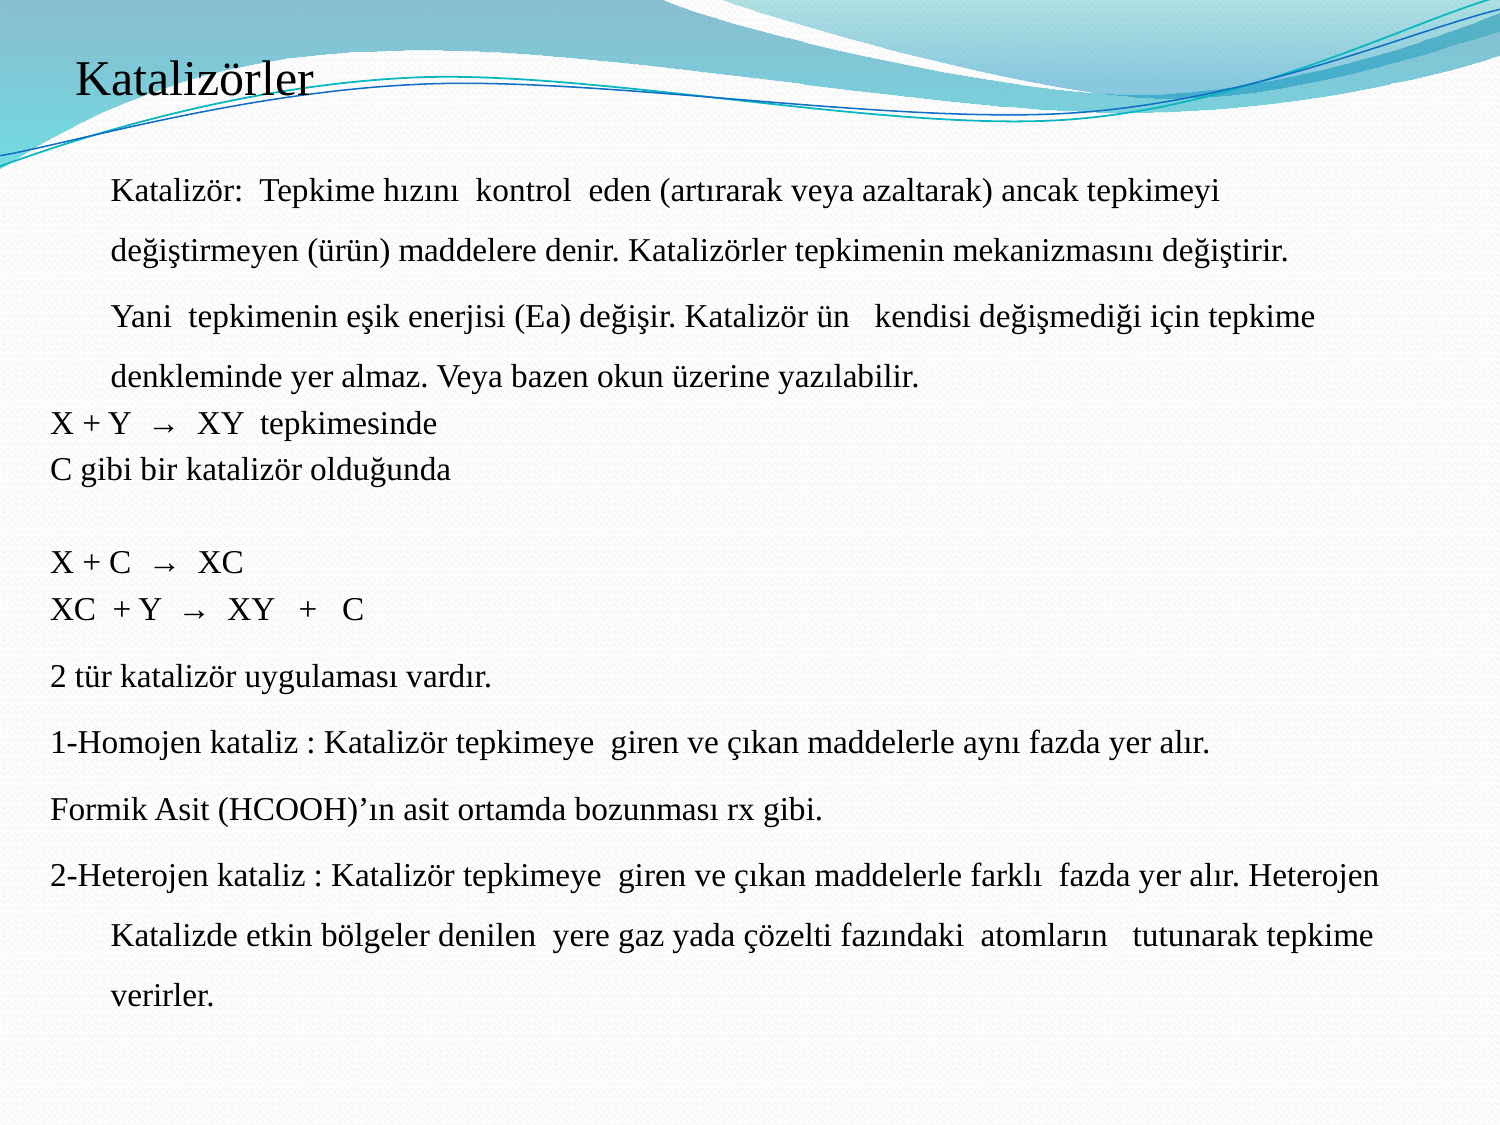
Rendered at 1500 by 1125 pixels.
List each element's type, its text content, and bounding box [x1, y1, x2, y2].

list Katalizör: Tepkime hızını kontrol eden (artırarak veya azaltarak) ancak tepkimeyi değiştirmeyen (ürün) maddelere denir. Katalizörler tepkimenin mekanizmasını değiştirir. Yani tepkimenin eşik enerjisi (Ea) değişir. Katalizör ün kendisi değişmediği için tepkime denkleminde yer almaz. Veya bazen okun üzerine yazılabilir. X + Y → XY tepkimesinde C gibi bir katalizör olduğunda X + C → XC XC + Y → XY + C 2 tür katalizör uygulaması vardır. 1-Homojen kataliz : Katalizör tepkimeye giren ve çıkan maddelerle aynı fazda yer alır. Formik Asit (HCOOH)’ın asit ortamda bozunması rx gibi. 2-Heterojen kataliz : Katalizör tepkimeye giren ve çıkan maddelerle farklı fazda yer alır. Heterojen Katalizde etkin bölgeler denilen yere gaz yada çözelti fazındaki atomların tutunarak tepkime verirler. [35, 140, 1407, 1043]
title Katalizörler [75, 20, 1313, 106]
